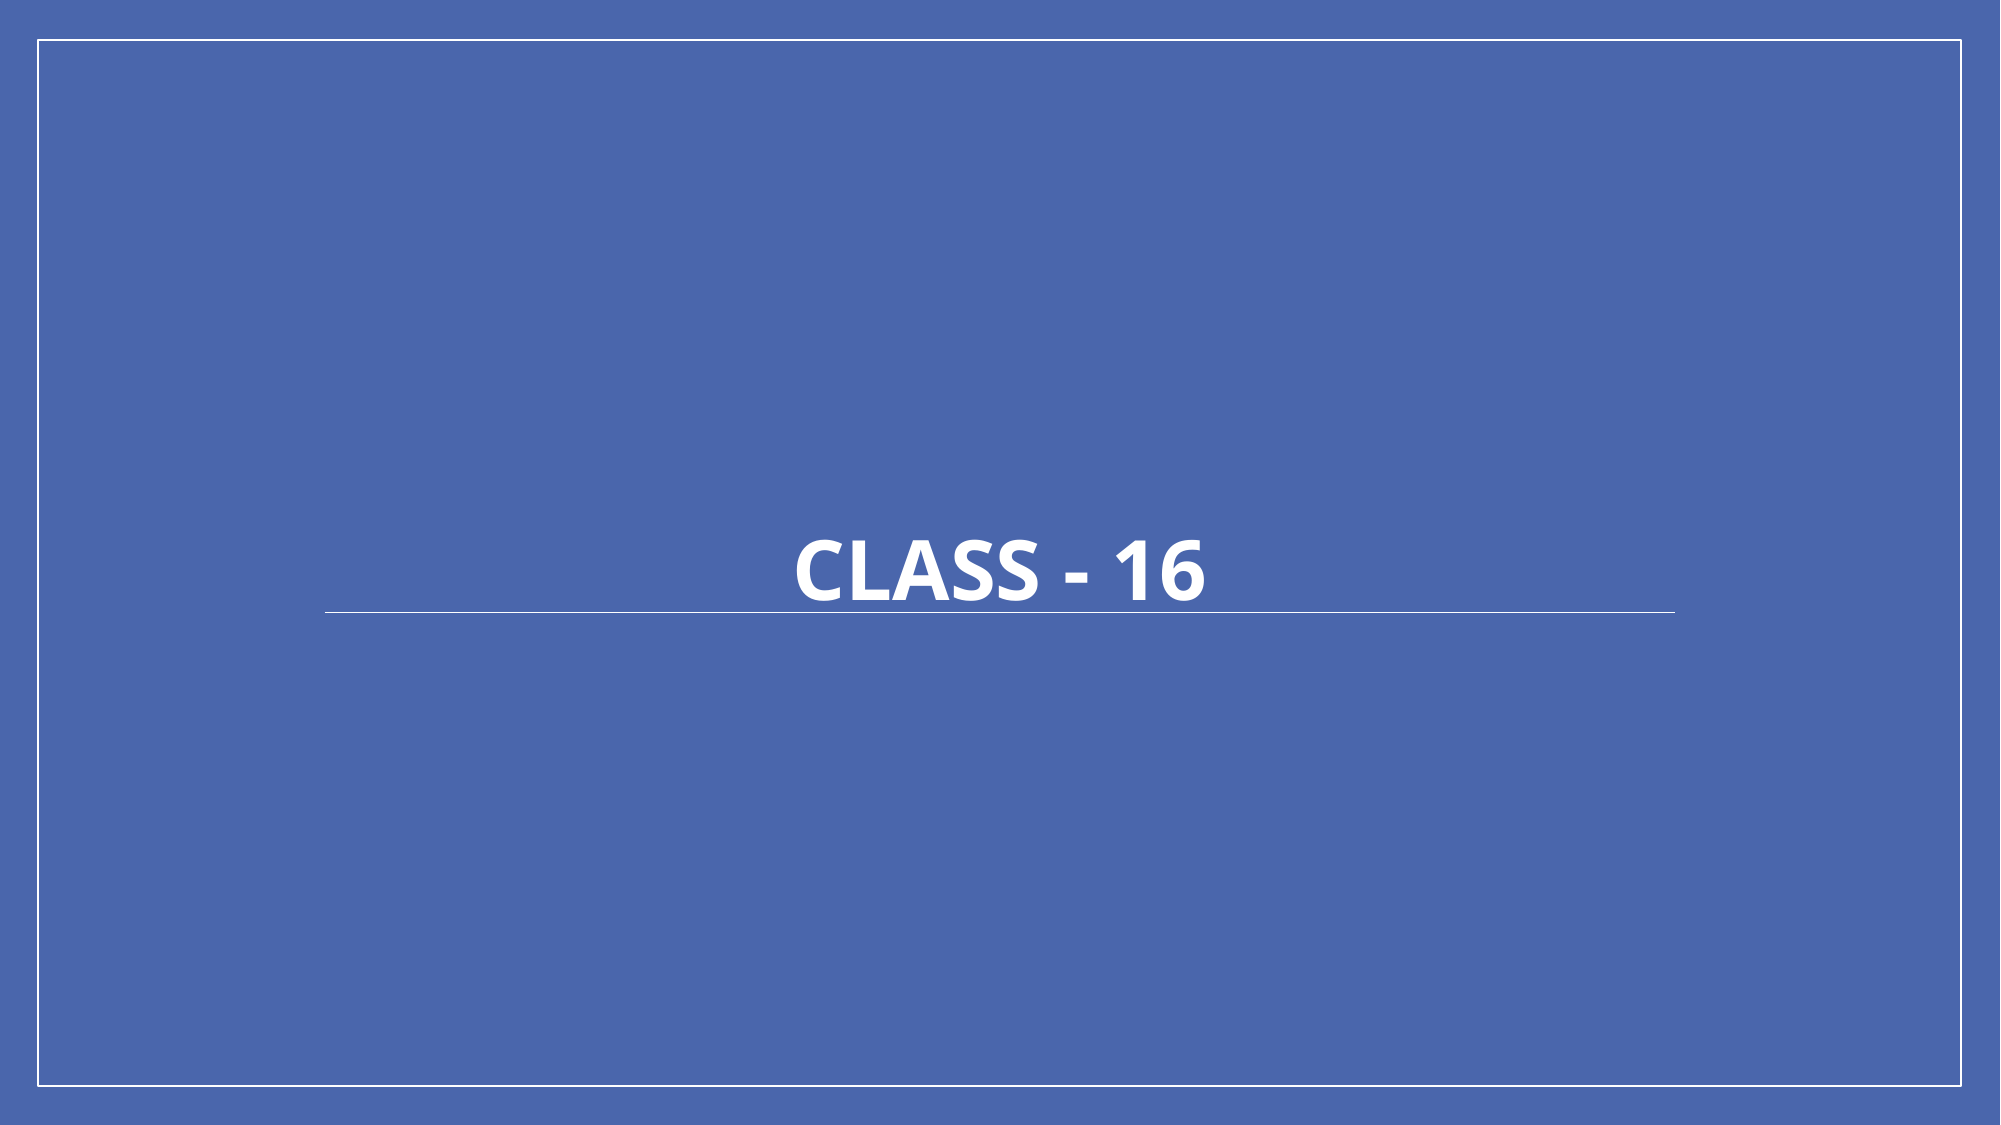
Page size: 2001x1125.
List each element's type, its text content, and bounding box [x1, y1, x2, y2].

title Class - 16 [182, 144, 1818, 625]
